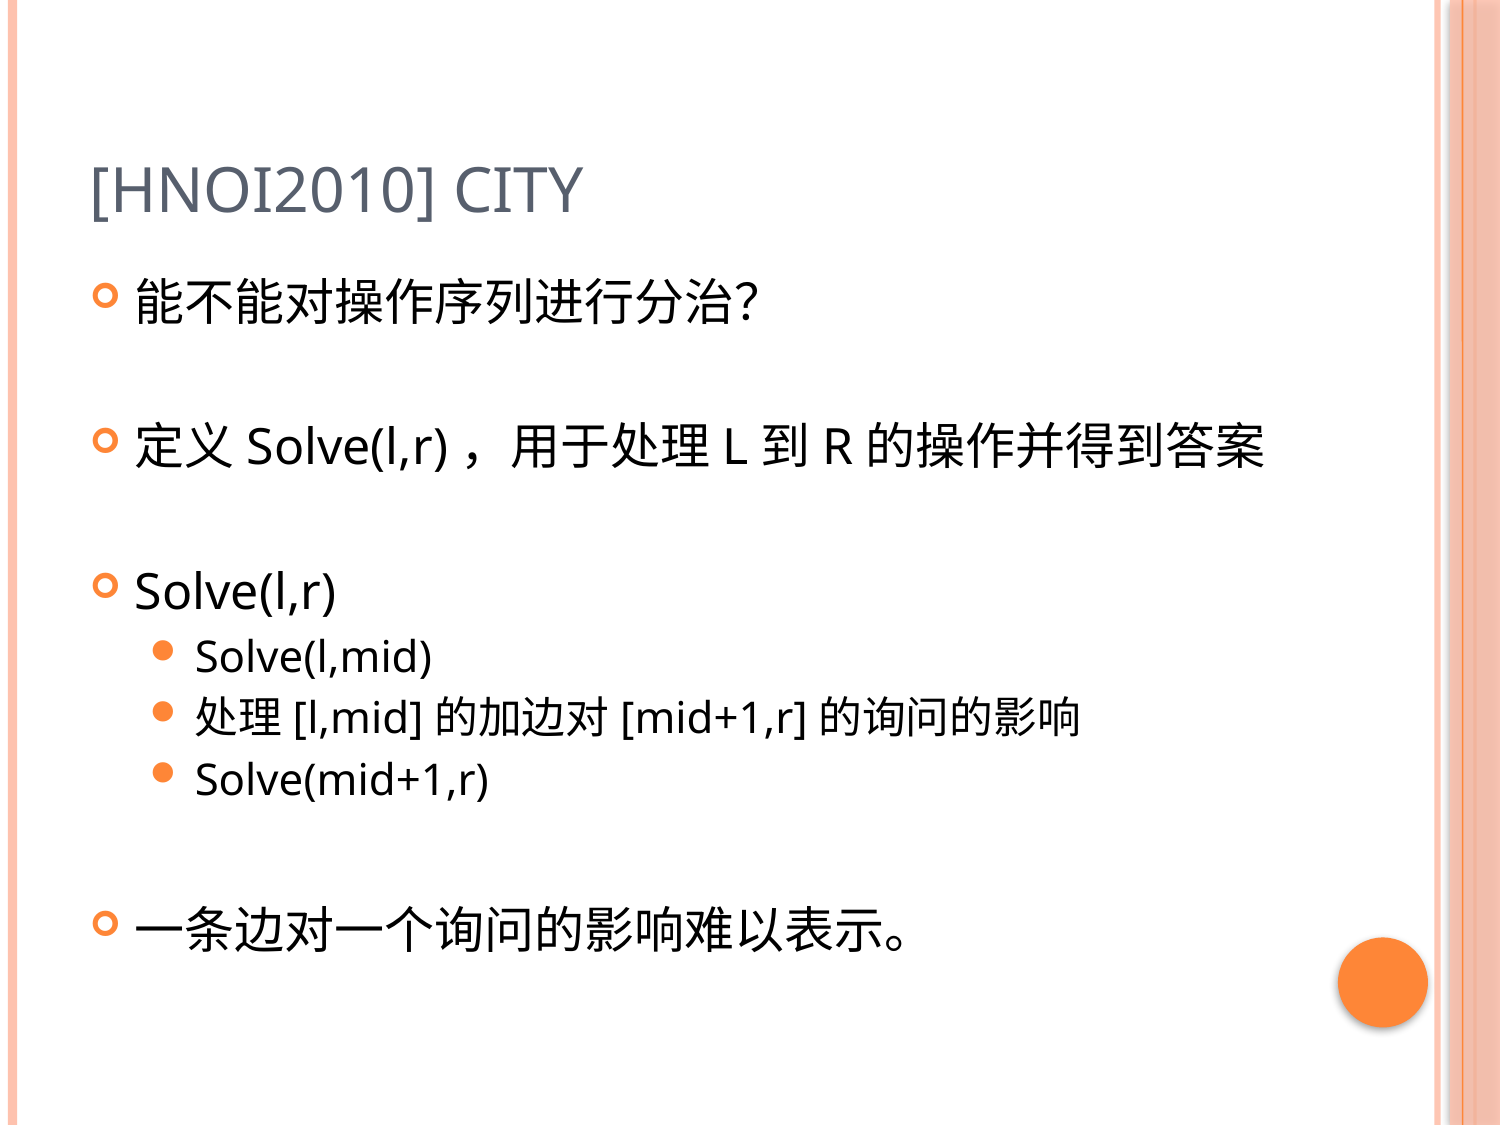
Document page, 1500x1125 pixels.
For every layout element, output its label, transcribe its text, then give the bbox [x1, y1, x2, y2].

title [HNOI2010] City [75, 45, 1300, 233]
list 能不能对操作序列进行分治？ 定义Solve(l,r)，用于处理L到R的操作并得到答案 Solve(l,r) Solve(l,mid) 处理[l,mid]的加边对[mid+1,r]的询问的影响 Solve(mid+1,r) 一条边对一个询问的影响难以表示。 [75, 262, 1300, 1062]
